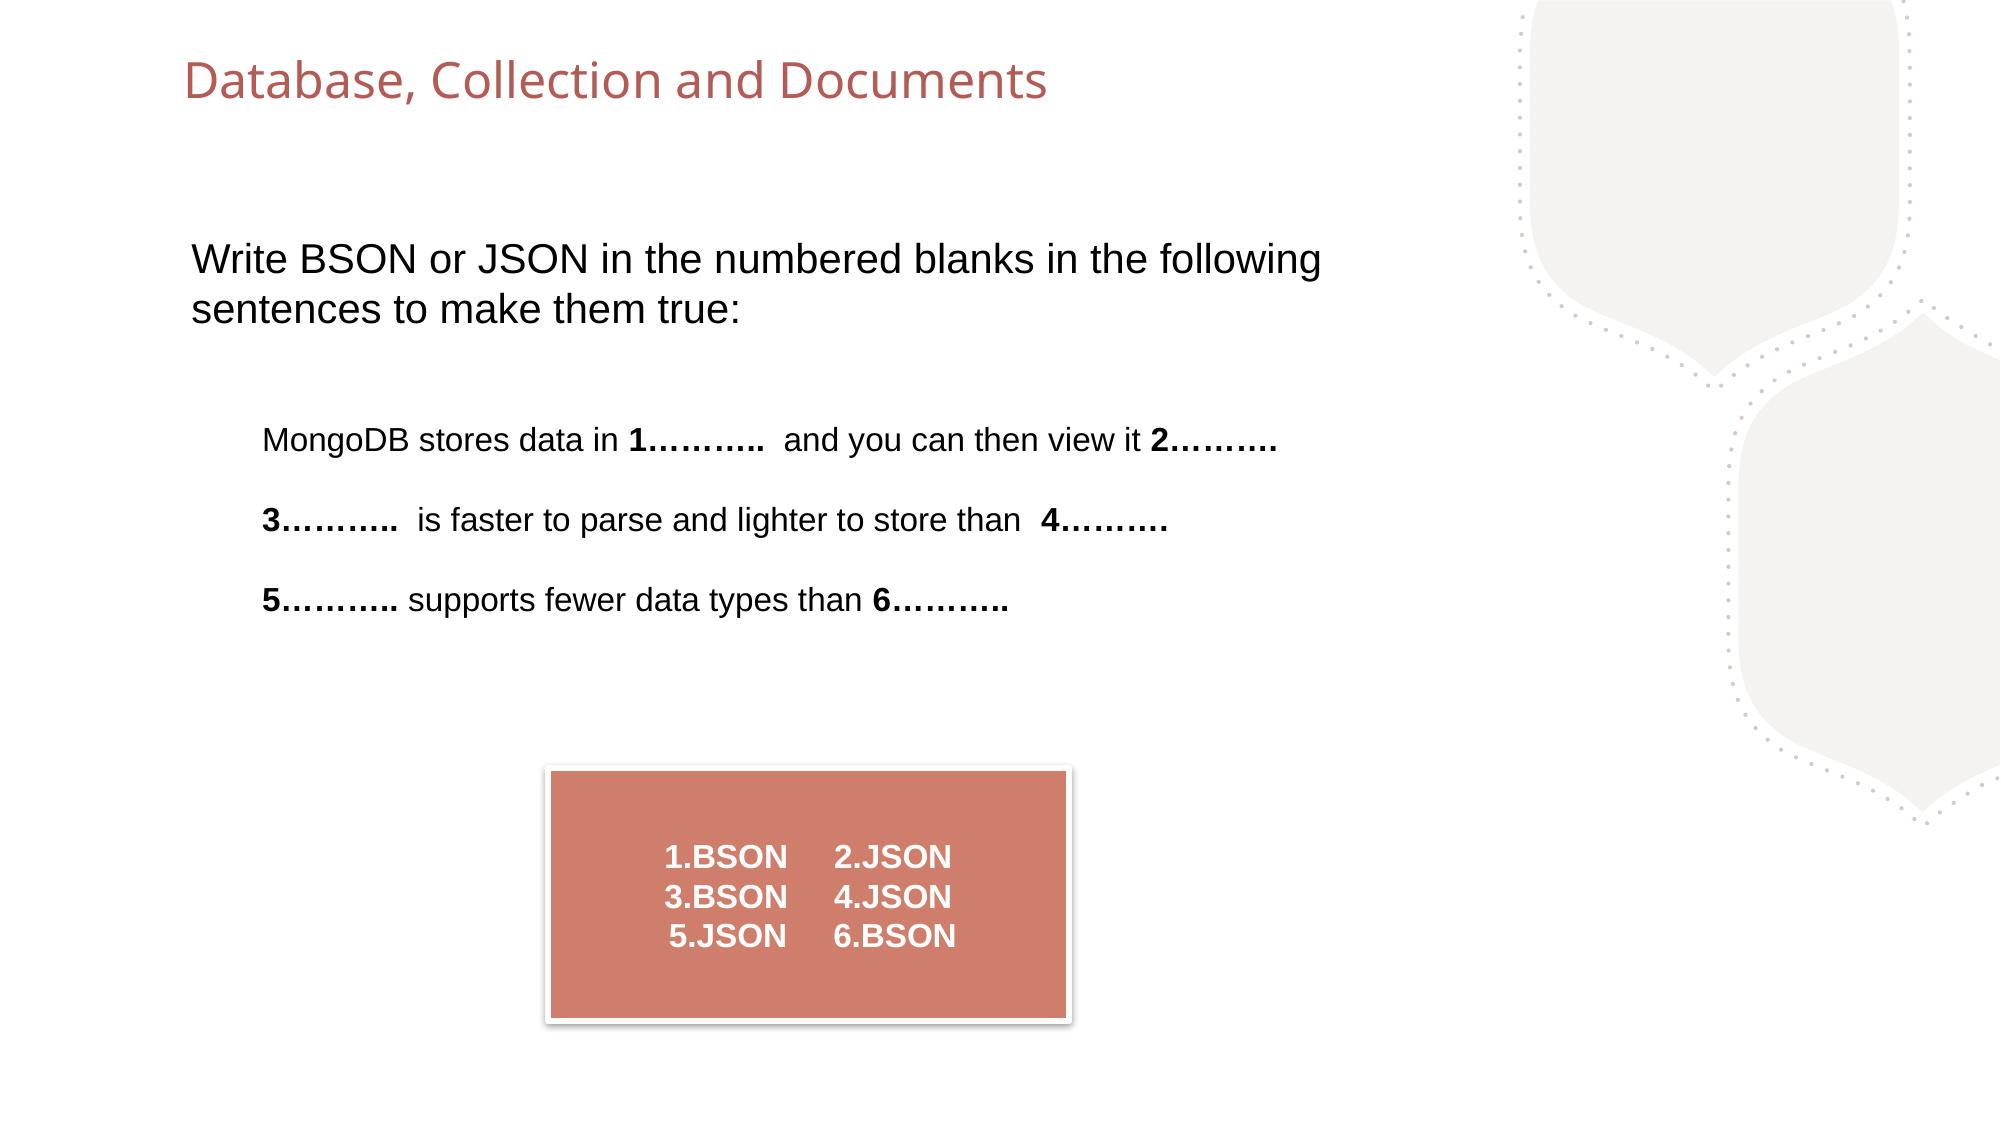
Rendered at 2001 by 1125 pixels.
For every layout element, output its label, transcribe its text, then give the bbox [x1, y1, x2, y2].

list Database, Collection and Documents [161, 48, 1953, 110]
text_box Write BSON or JSON in the numbered blanks in the following sentences to make them true: [176, 224, 1448, 387]
text_box MongoDB stores data in 1……….. and you can then view it 2………. 3……….. is faster to parse and lighter to store than 4………. 5……….. supports fewer data types than 6……….. [262, 378, 1424, 619]
text_box 1.BSON 2.JSON 3.BSON 4.JSON 5.JSON 6.BSON [545, 765, 1072, 1024]
